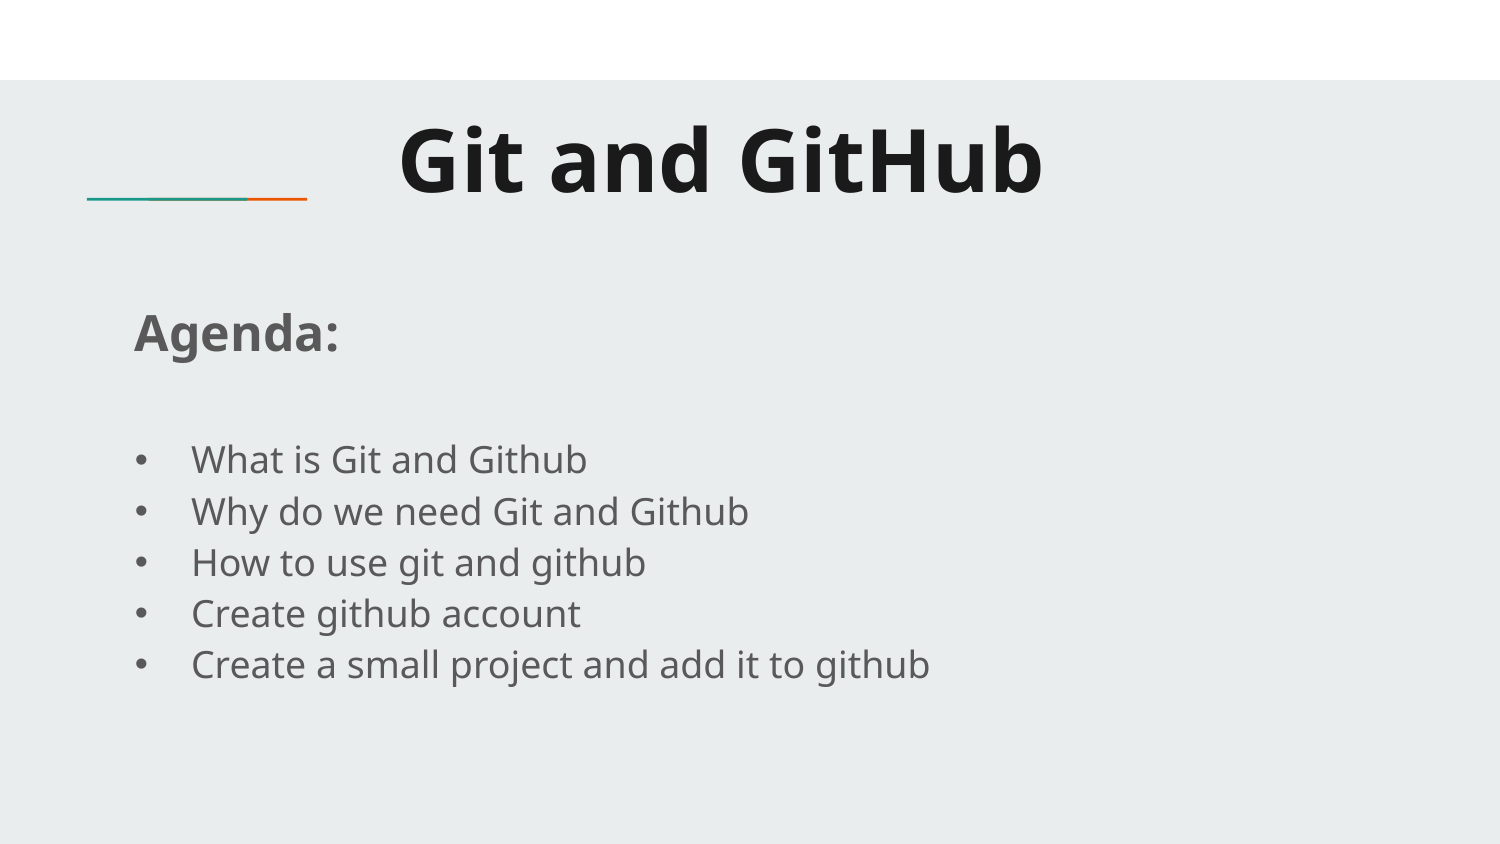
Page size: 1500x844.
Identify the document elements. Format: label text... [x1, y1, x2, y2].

subtitle Agenda: What is Git and Github Why do we need Git and Github How to use git and github Create github account Create a small project and add it to github [119, 282, 1381, 760]
title Git and GitHub [90, 84, 1353, 298]
